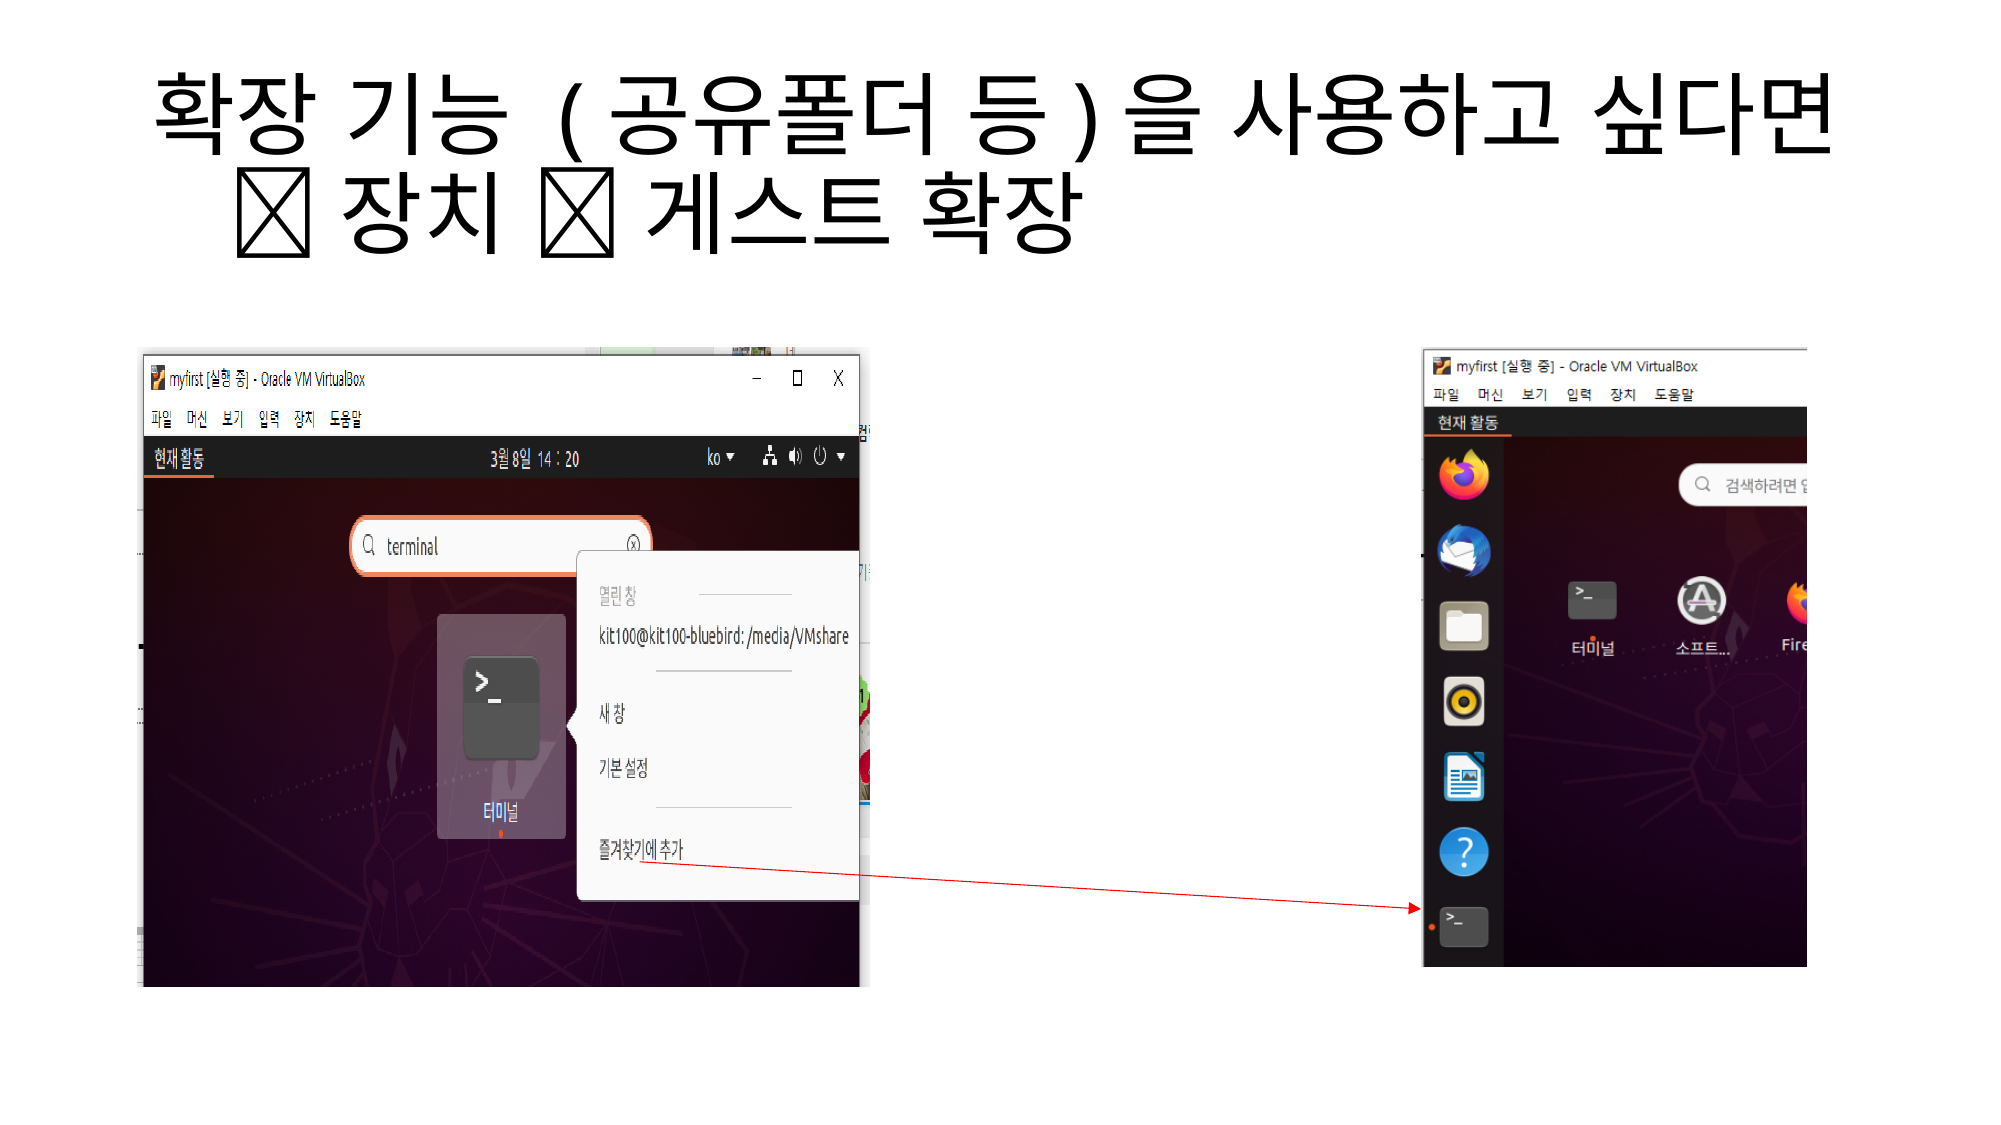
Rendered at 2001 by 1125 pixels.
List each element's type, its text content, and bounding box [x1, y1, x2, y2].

title 확장 기능 (공유폴더 등)을 사용하고 싶다면  장치  게스트 확장 [137, 59, 1863, 278]
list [137, 347, 870, 987]
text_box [639, 861, 1422, 909]
picture [1421, 347, 1807, 967]
